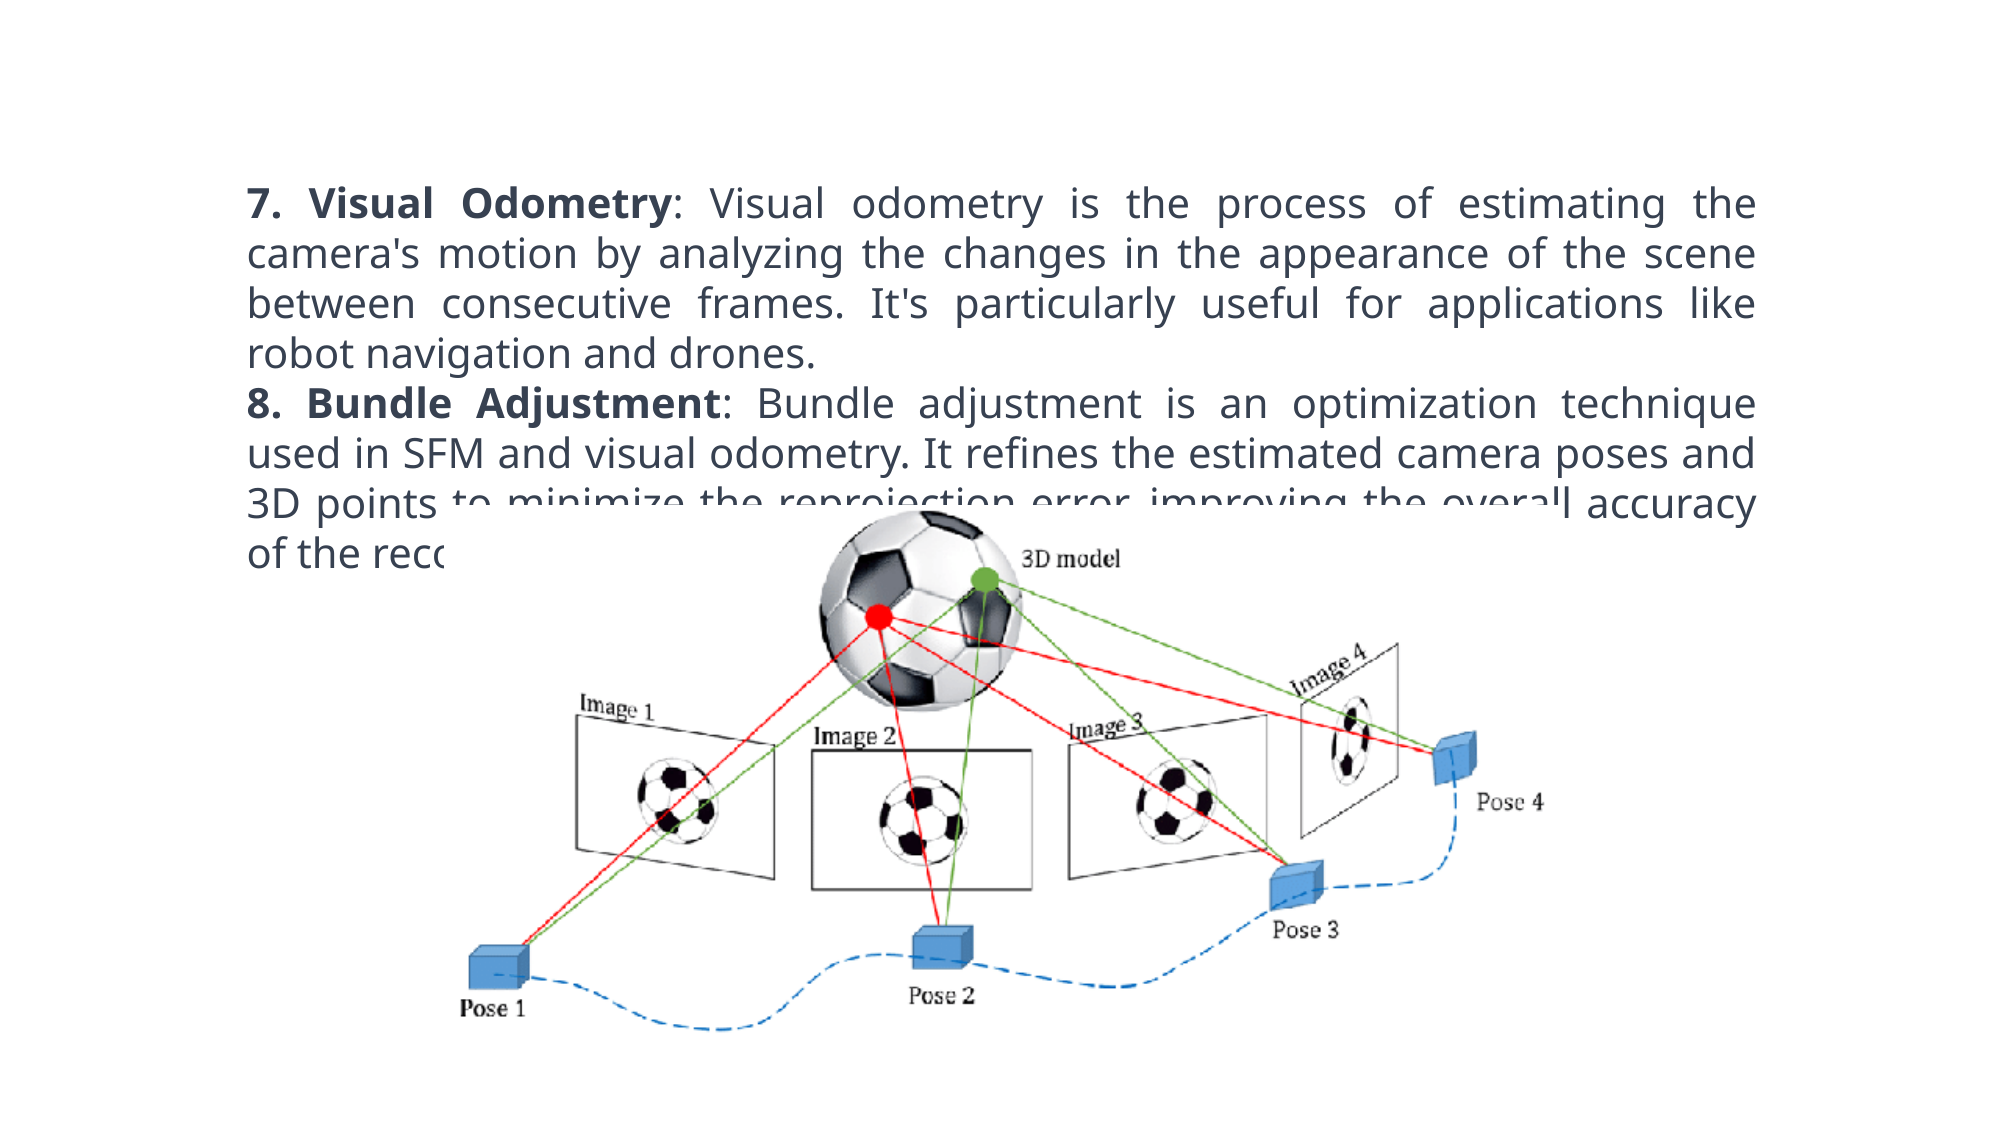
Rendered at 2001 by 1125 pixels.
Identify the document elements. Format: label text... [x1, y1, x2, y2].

text_box 7. Visual Odometry: Visual odometry is the process of estimating the camera's motion by analyzing the changes in the appearance of the scene between consecutive frames. It's particularly useful for applications like robot navigation and drones. 8. Bundle Adjustment: Bundle adjustment is an optimization technique used in SFM and visual odometry. It refines the estimated camera poses and 3D points to minimize the reprojection error, improving the overall accuracy of the reconstruction. [231, 169, 1773, 684]
picture [444, 505, 1560, 1034]
